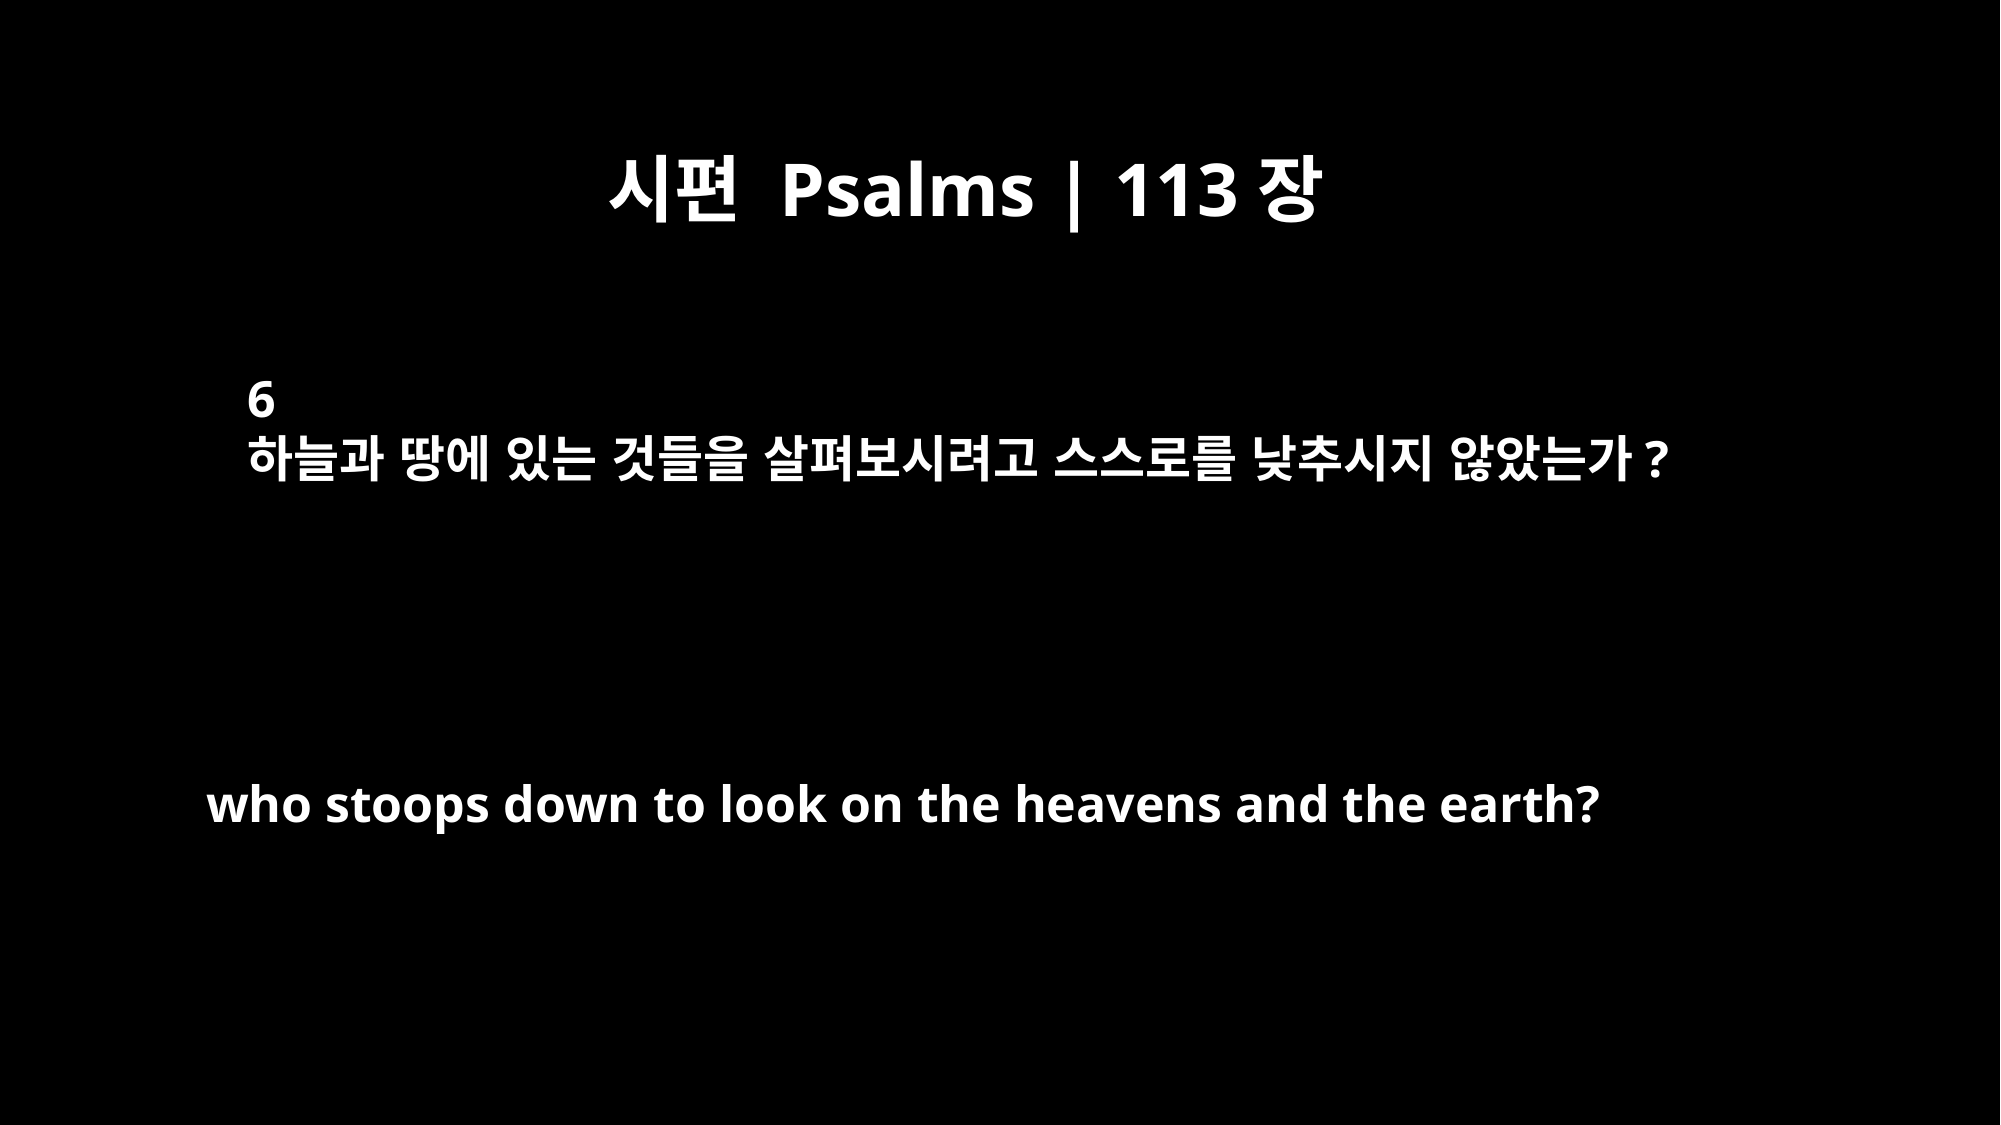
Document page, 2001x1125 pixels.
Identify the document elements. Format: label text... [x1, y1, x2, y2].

text_box who stoops down to look on the heavens and the earth? [191, 764, 1617, 840]
text_box 6 하늘과 땅에 있는 것들을 살펴보시려고 스스로를 낮추시지 않았는가? [232, 359, 1685, 495]
text_box 시편 Psalms | 113장 [592, 136, 1340, 239]
